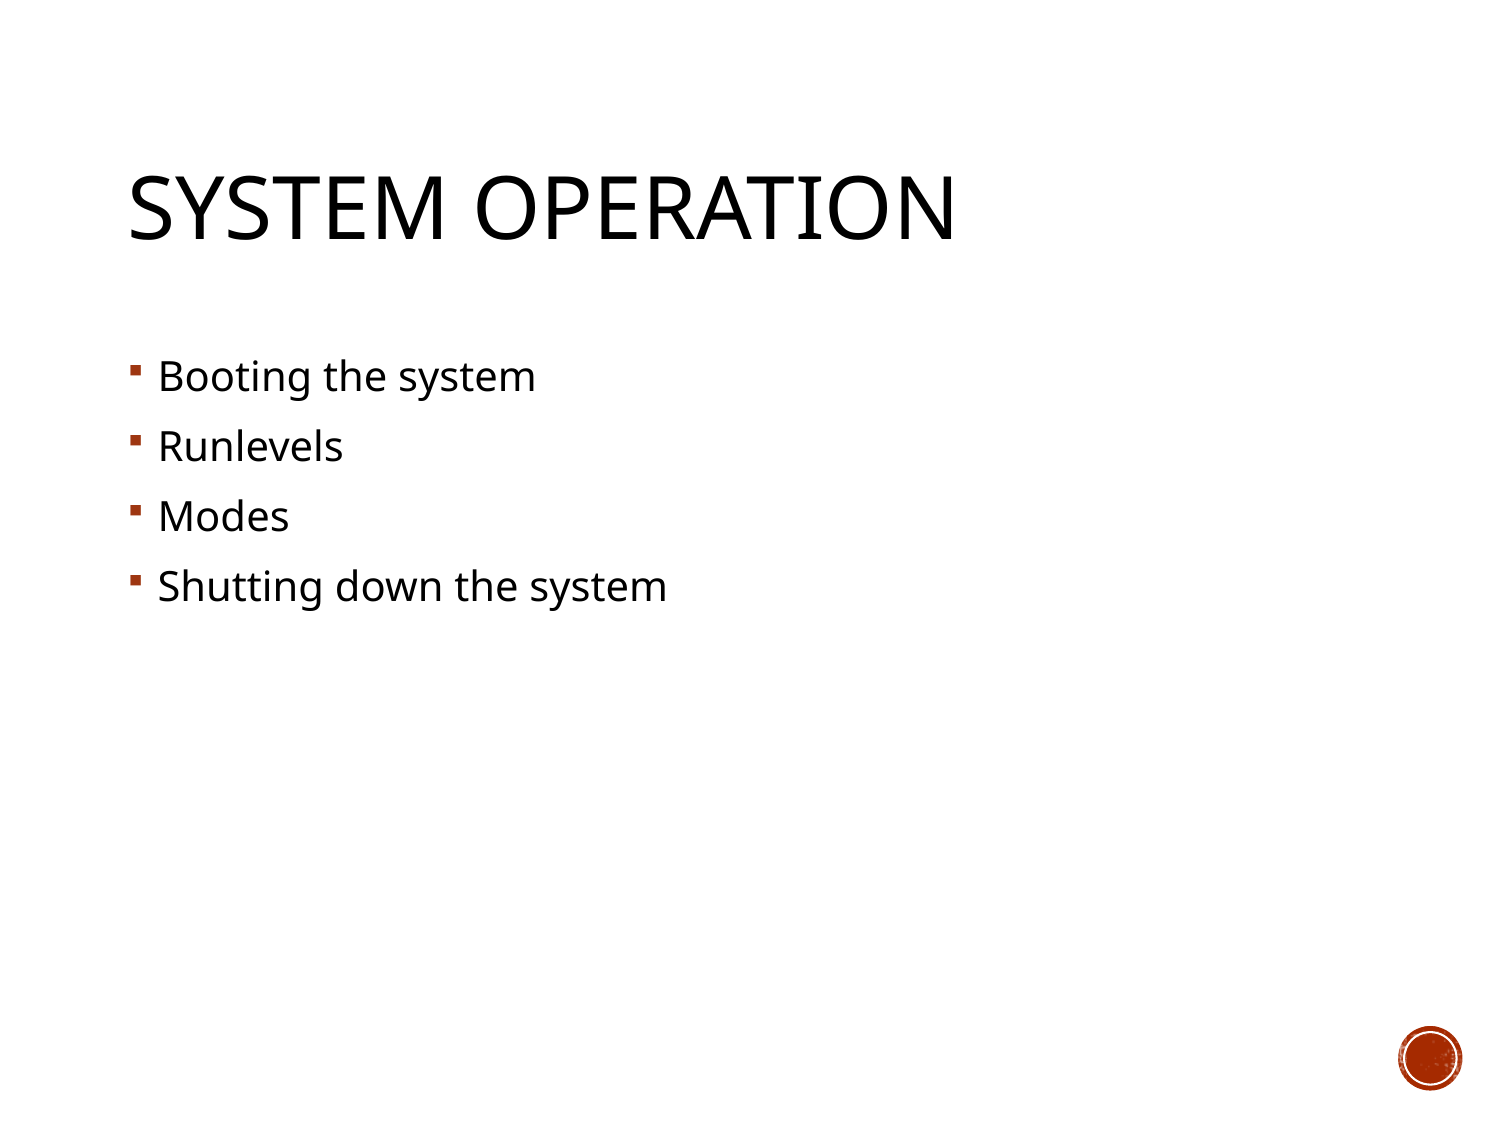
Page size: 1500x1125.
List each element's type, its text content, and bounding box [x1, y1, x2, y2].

list Booting the system Runlevels Modes Shutting down the system [112, 348, 1388, 1013]
title System Operation [112, 79, 1388, 344]
